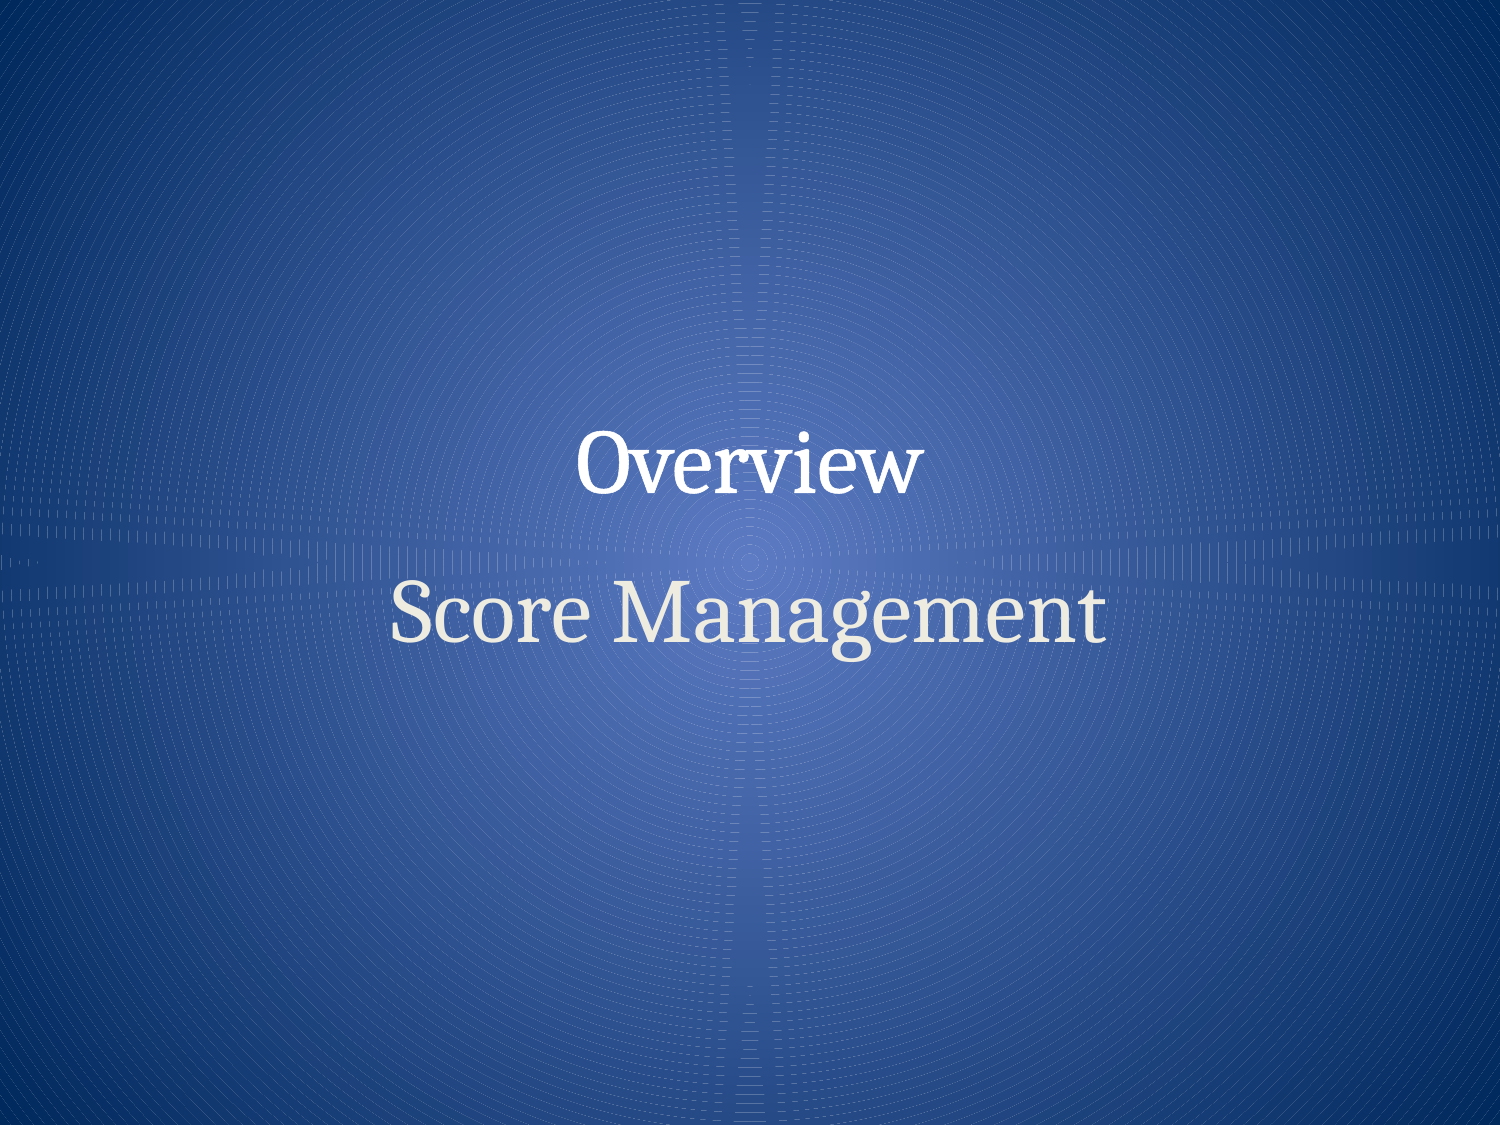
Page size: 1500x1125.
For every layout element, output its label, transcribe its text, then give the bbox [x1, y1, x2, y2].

text_box Score Management [74, 512, 1425, 700]
title Overview [75, 362, 1425, 512]
